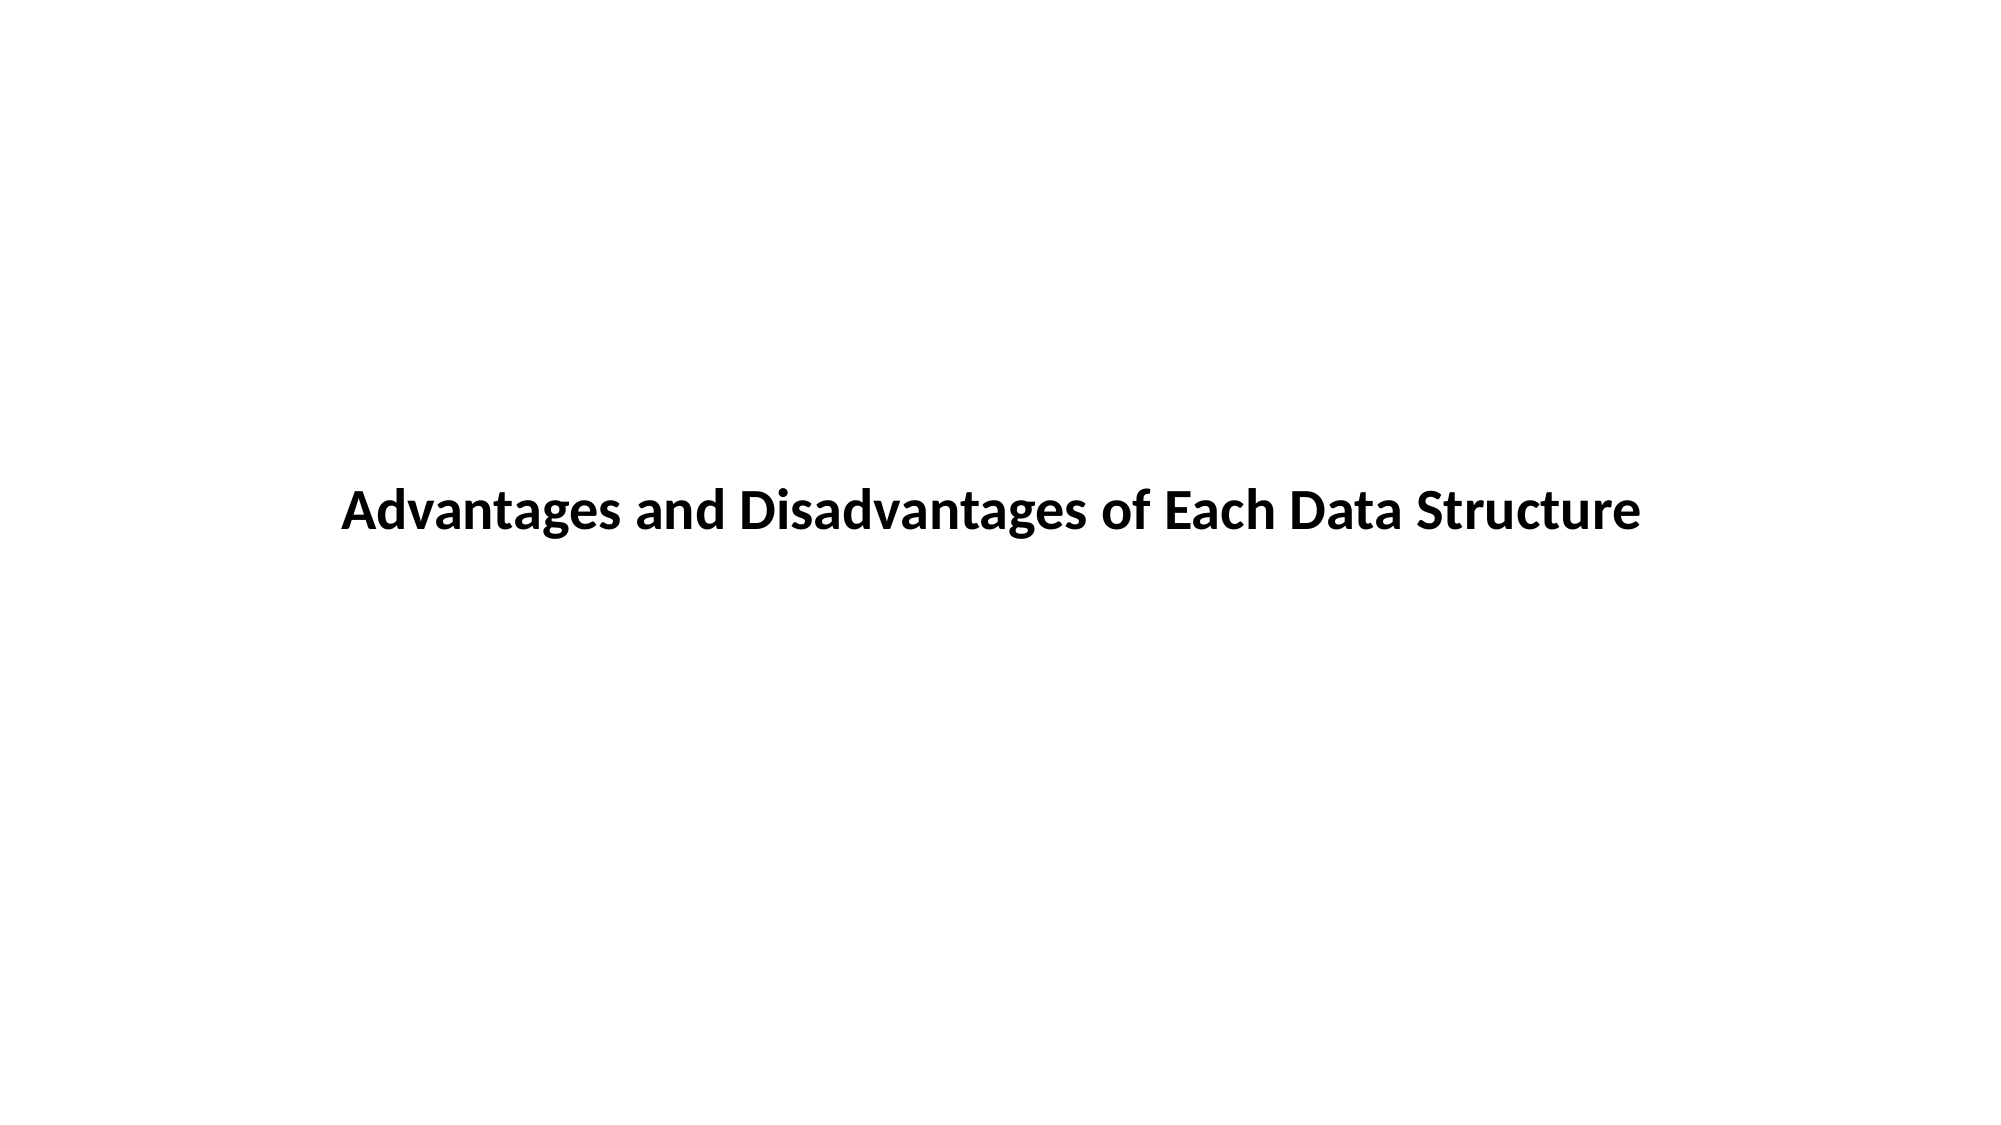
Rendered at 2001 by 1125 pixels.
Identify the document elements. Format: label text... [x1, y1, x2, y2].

text_box Advantages and Disadvantages of Each Data Structure [326, 463, 1855, 689]
